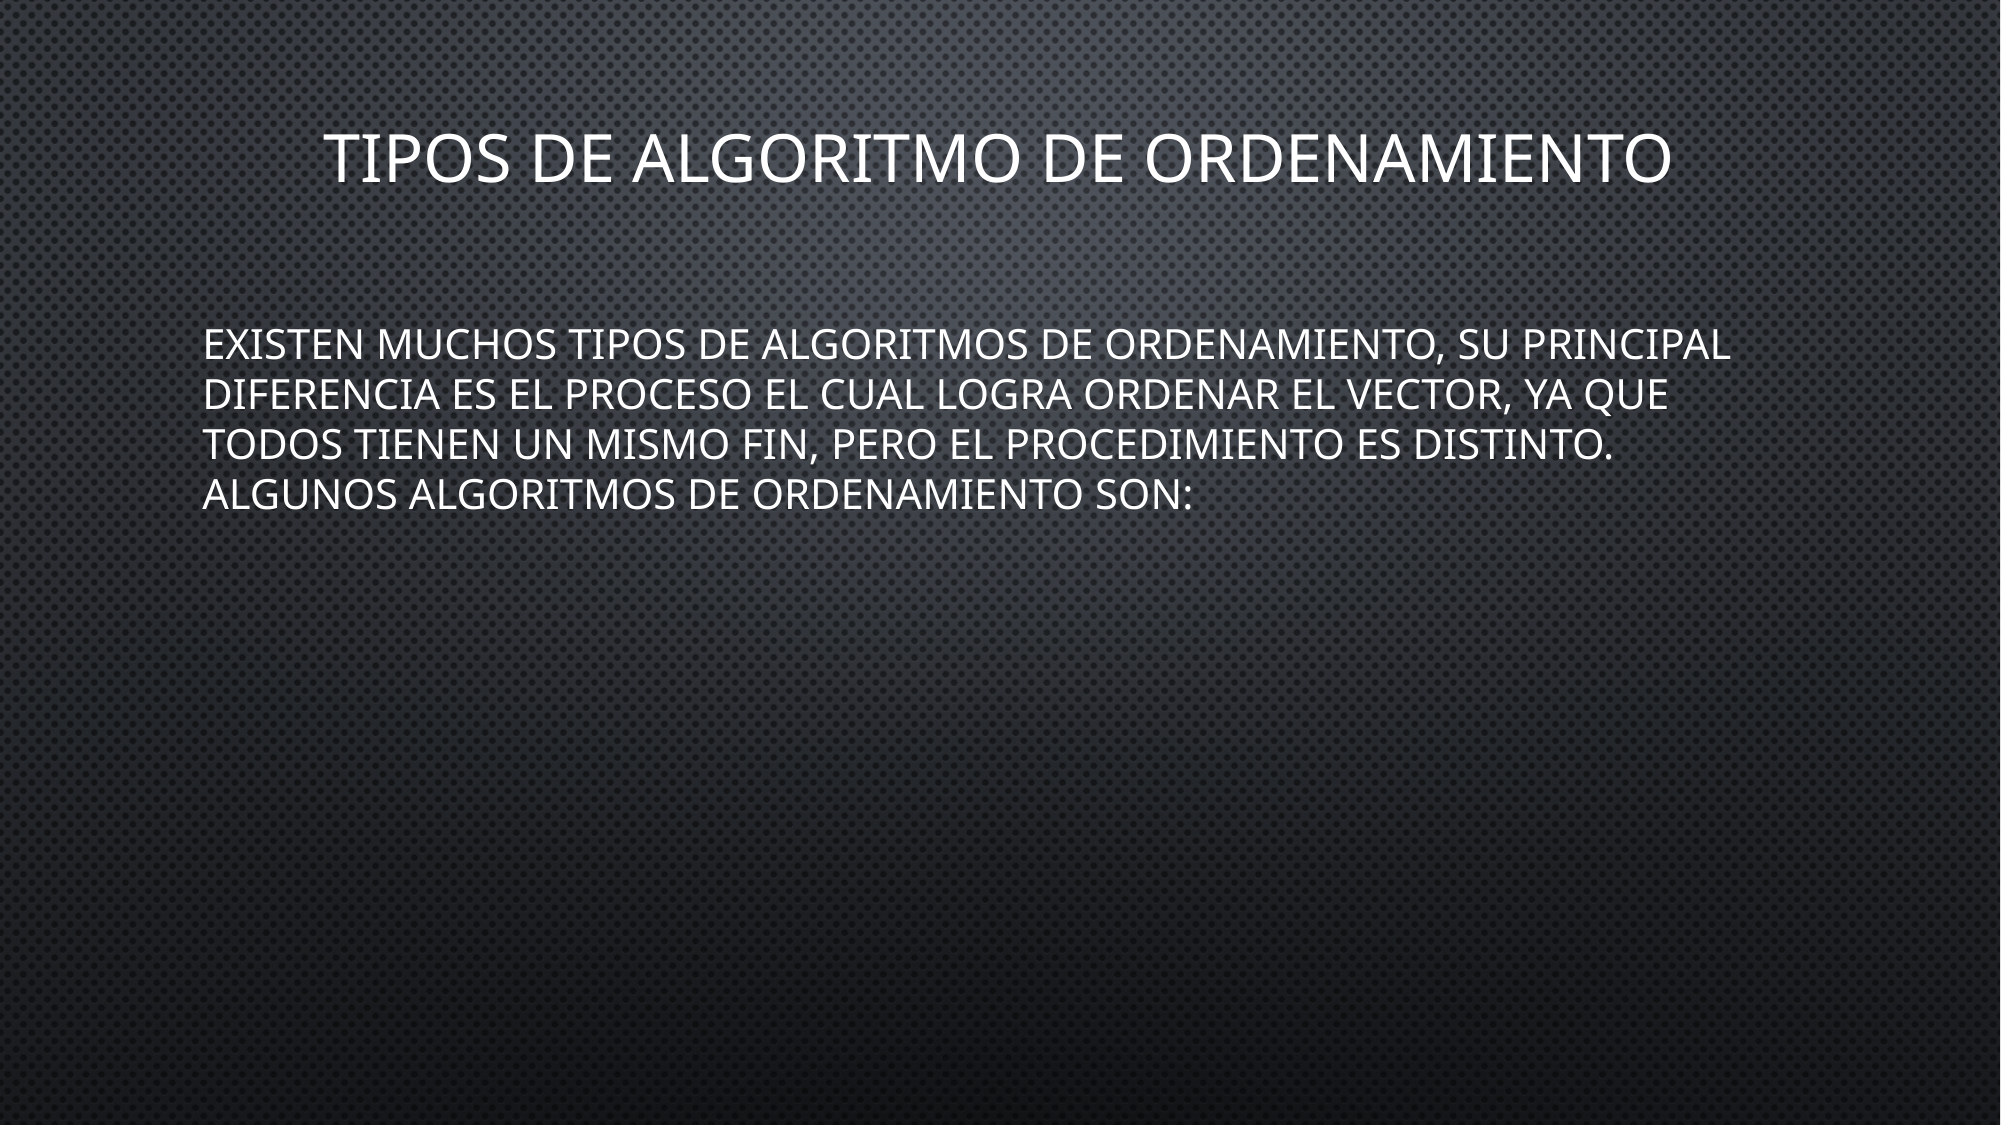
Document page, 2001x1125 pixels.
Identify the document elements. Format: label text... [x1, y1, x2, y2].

list Existen muchos tipos de algoritmos de ordenamiento, su principal diferencia es el proceso el cual logra ordenar el vector, ya que todos tienen un mismo fin, pero el procedimiento es distinto. algunos algoritmos de ordenamiento son: [187, 196, 1813, 710]
title Tipos de algoritmo de ordenamiento [187, 0, 1813, 196]
